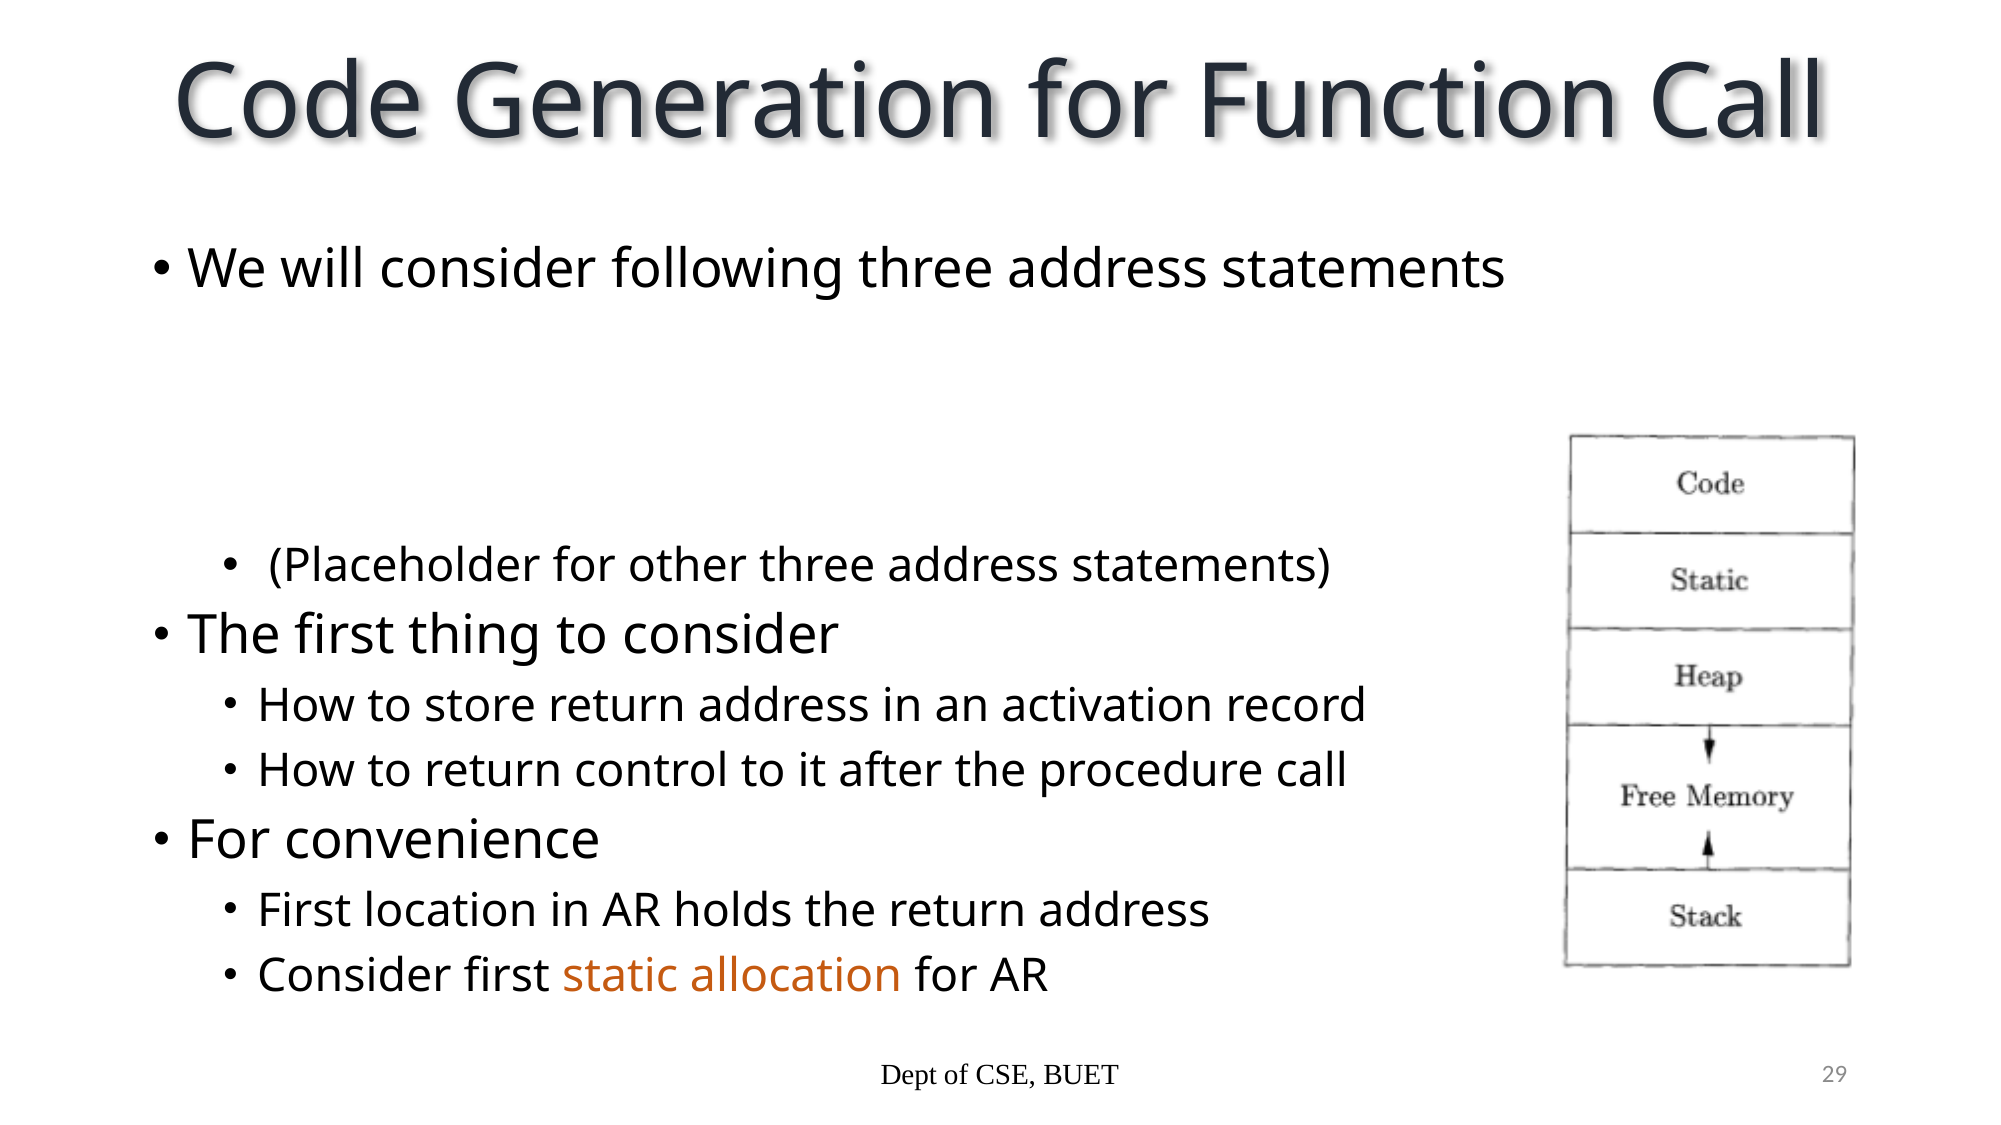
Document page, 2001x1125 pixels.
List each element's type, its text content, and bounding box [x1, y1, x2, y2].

title Code Generation for Function Call [137, 3, 1863, 205]
slide_number 29 [1412, 1042, 1863, 1103]
footer Dept of CSE, BUET [662, 1042, 1338, 1103]
picture [1495, 392, 1939, 1014]
